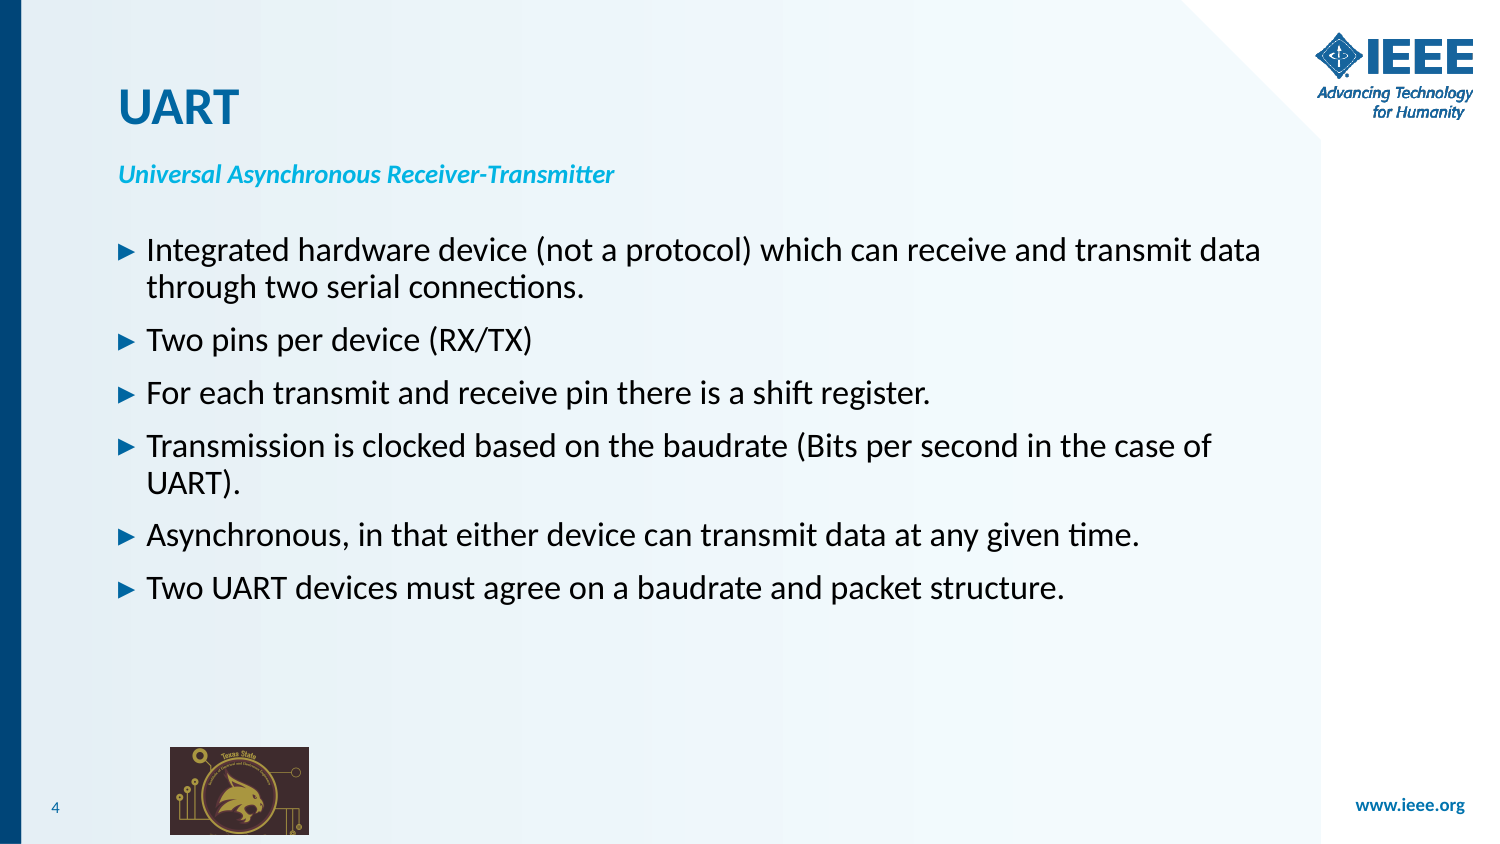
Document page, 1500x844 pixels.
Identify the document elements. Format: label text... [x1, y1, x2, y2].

list Integrated hardware device (not a protocol) which can receive and transmit data through two serial connections. Two pins per device (RX/TX) For each transmit and receive pin there is a shift register. Transmission is clocked based on the baudrate (Bits per second in the case of UART). Asynchronous, in that either device can transmit data at any given time. Two UART devices must agree on a baudrate and packet structure. [103, 224, 1283, 739]
title UART [103, 43, 1192, 144]
picture [170, 747, 309, 835]
list Universal Asynchronous Receiver-Transmitter [103, 153, 1294, 197]
slide_number 4 [36, 784, 88, 830]
picture [1315, 32, 1473, 120]
